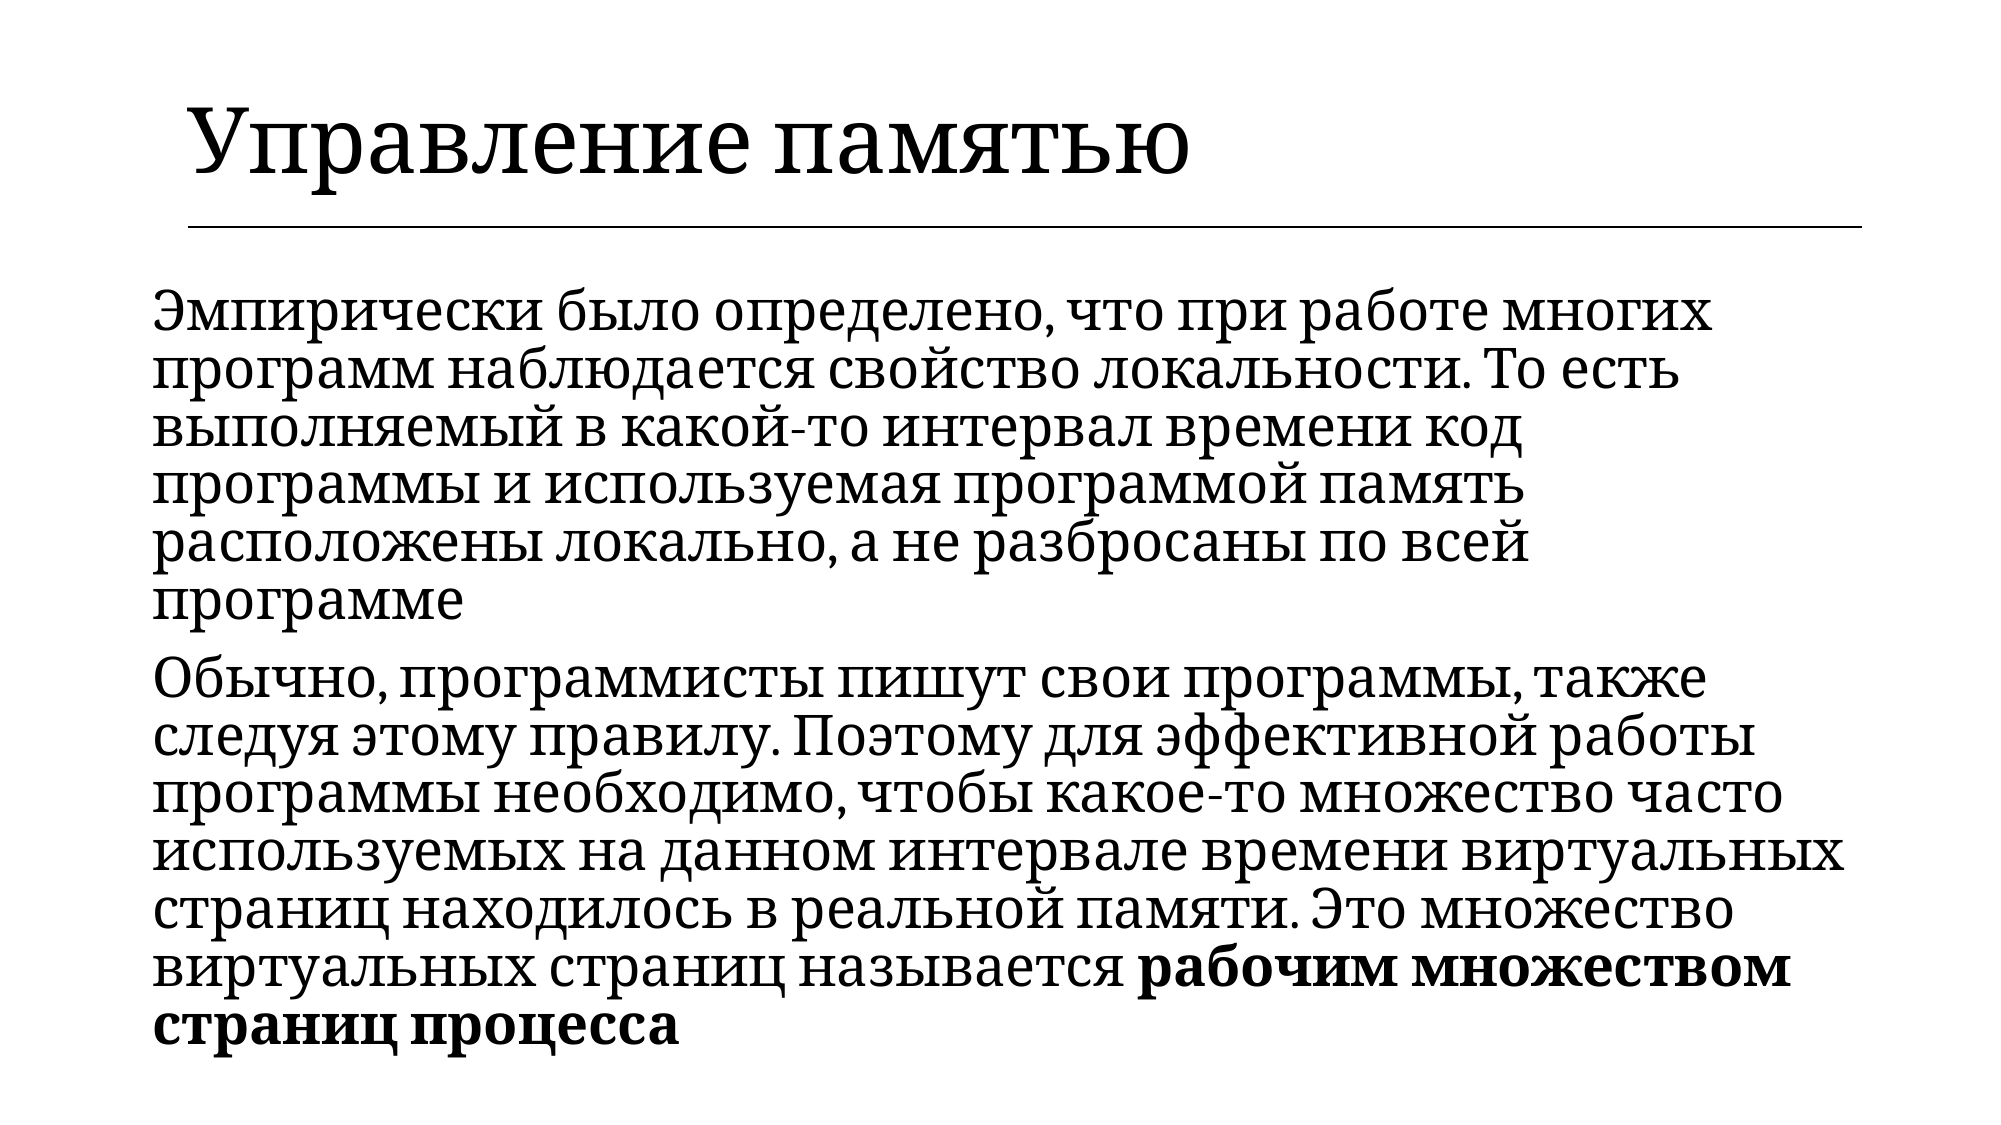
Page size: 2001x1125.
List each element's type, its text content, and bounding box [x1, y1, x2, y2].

list Эмпирически было определено, что при работе многих программ наблюдается свойство локальности. То есть выполняемый в какой-то интервал времени код программы и используемая программой память расположены локально, а не разбросаны по всей программе Обычно, программисты пишут свои программы, также следуя этому правилу. Поэтому для эффективной работы программы необходимо, чтобы какое-то множество часто используемых на данном интервале времени виртуальных страниц находилось в реальной памяти. Это множество виртуальных страниц называется рабочим множеством страниц процесса [137, 276, 1863, 1066]
table_header Управление памятью [188, 60, 1862, 226]
